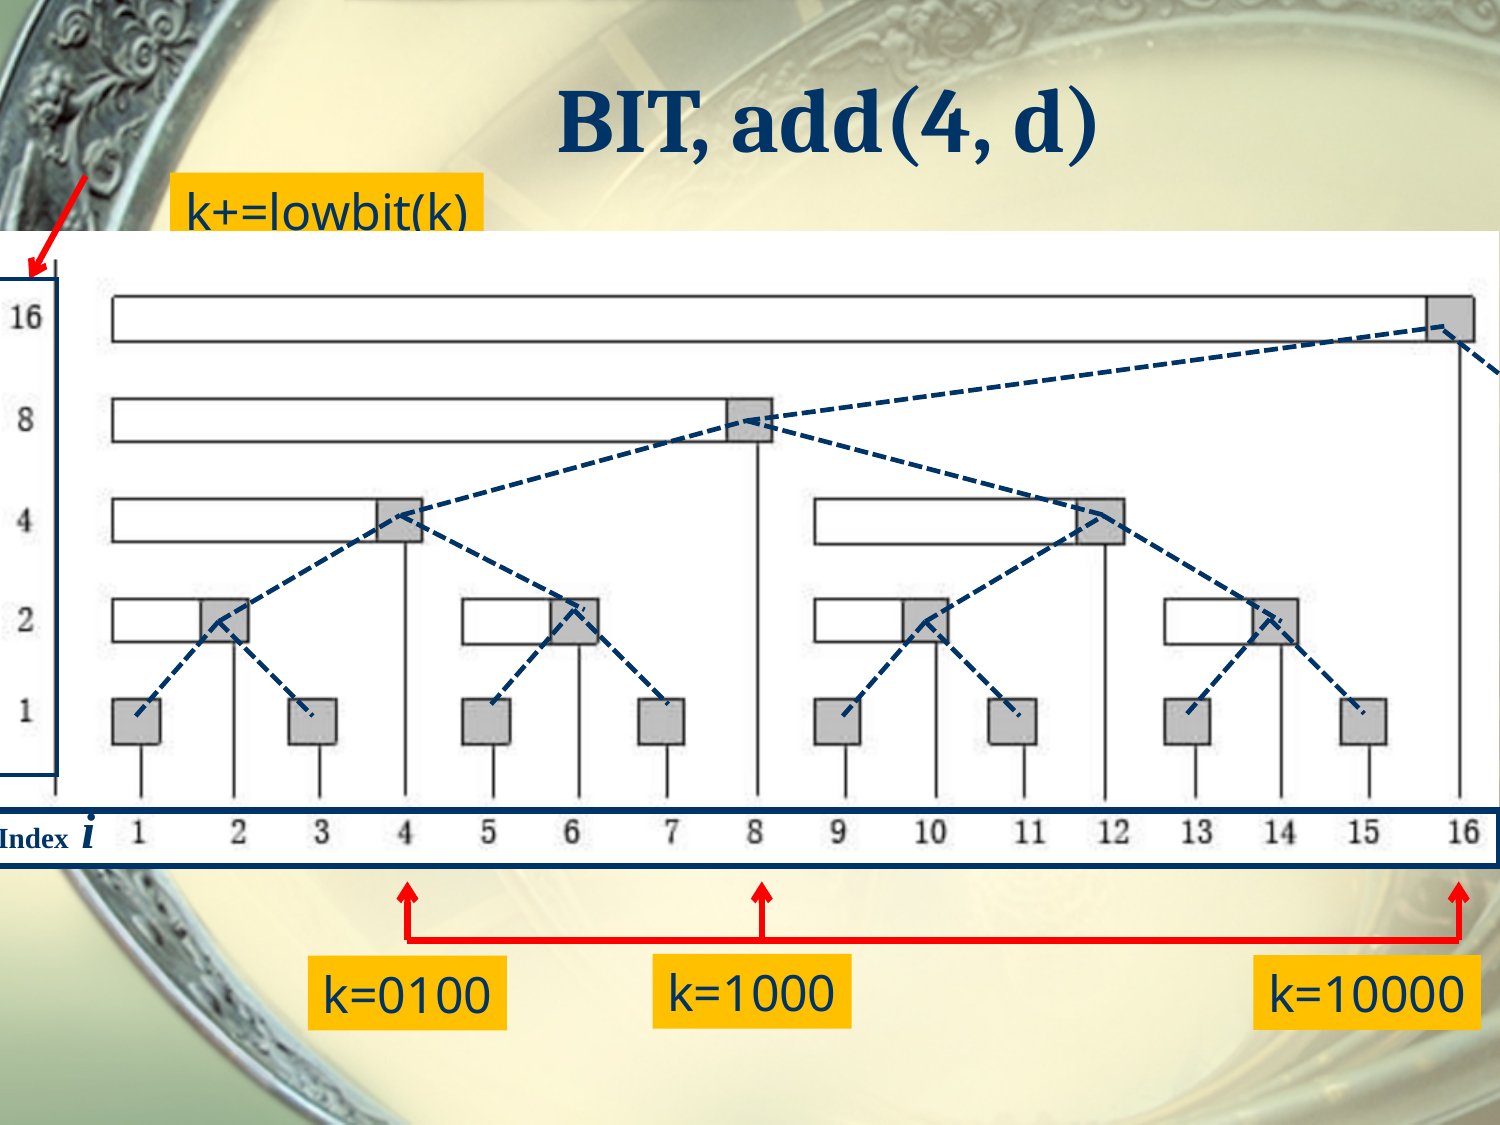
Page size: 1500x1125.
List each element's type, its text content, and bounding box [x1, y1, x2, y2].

title BIT, add(4, d) [230, 66, 1431, 204]
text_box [401, 420, 742, 516]
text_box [218, 514, 401, 622]
text_box k=0100 [307, 955, 507, 1031]
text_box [1269, 618, 1365, 714]
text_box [1438, 325, 1499, 374]
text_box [1186, 629, 1265, 714]
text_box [925, 628, 1020, 717]
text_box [746, 325, 1445, 421]
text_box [746, 429, 1105, 516]
text_box k=1000 [652, 953, 852, 1029]
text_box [573, 609, 669, 705]
text_box k=10000 [1253, 955, 1481, 1030]
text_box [29, 175, 86, 280]
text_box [218, 628, 314, 717]
picture [0, 0, 1500, 1125]
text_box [135, 621, 214, 717]
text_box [842, 621, 920, 717]
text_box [925, 514, 1102, 622]
text_box k+=lowbit(k) [170, 172, 484, 230]
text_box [490, 609, 573, 705]
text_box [1102, 514, 1282, 622]
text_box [399, 522, 585, 610]
